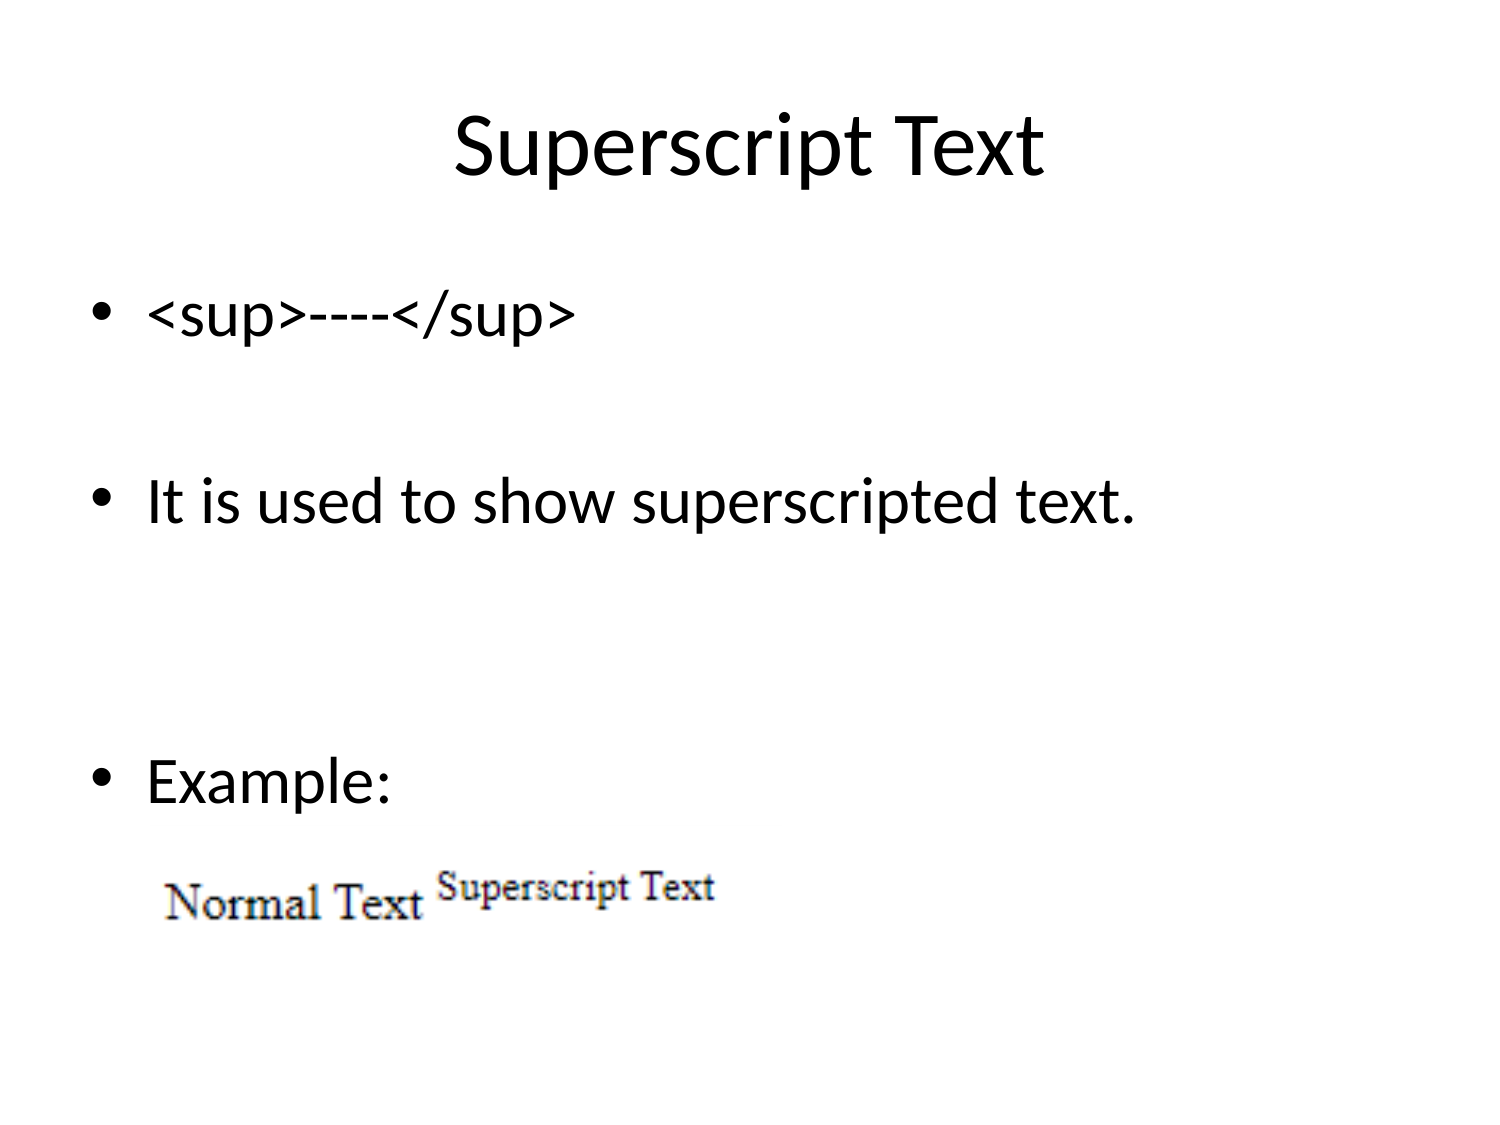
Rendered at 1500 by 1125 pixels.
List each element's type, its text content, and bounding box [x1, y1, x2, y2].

title Superscript Text [75, 45, 1425, 233]
list <sup>----</sup> It is used to show superscripted text. Example: [75, 262, 1425, 1005]
picture [149, 824, 783, 976]
